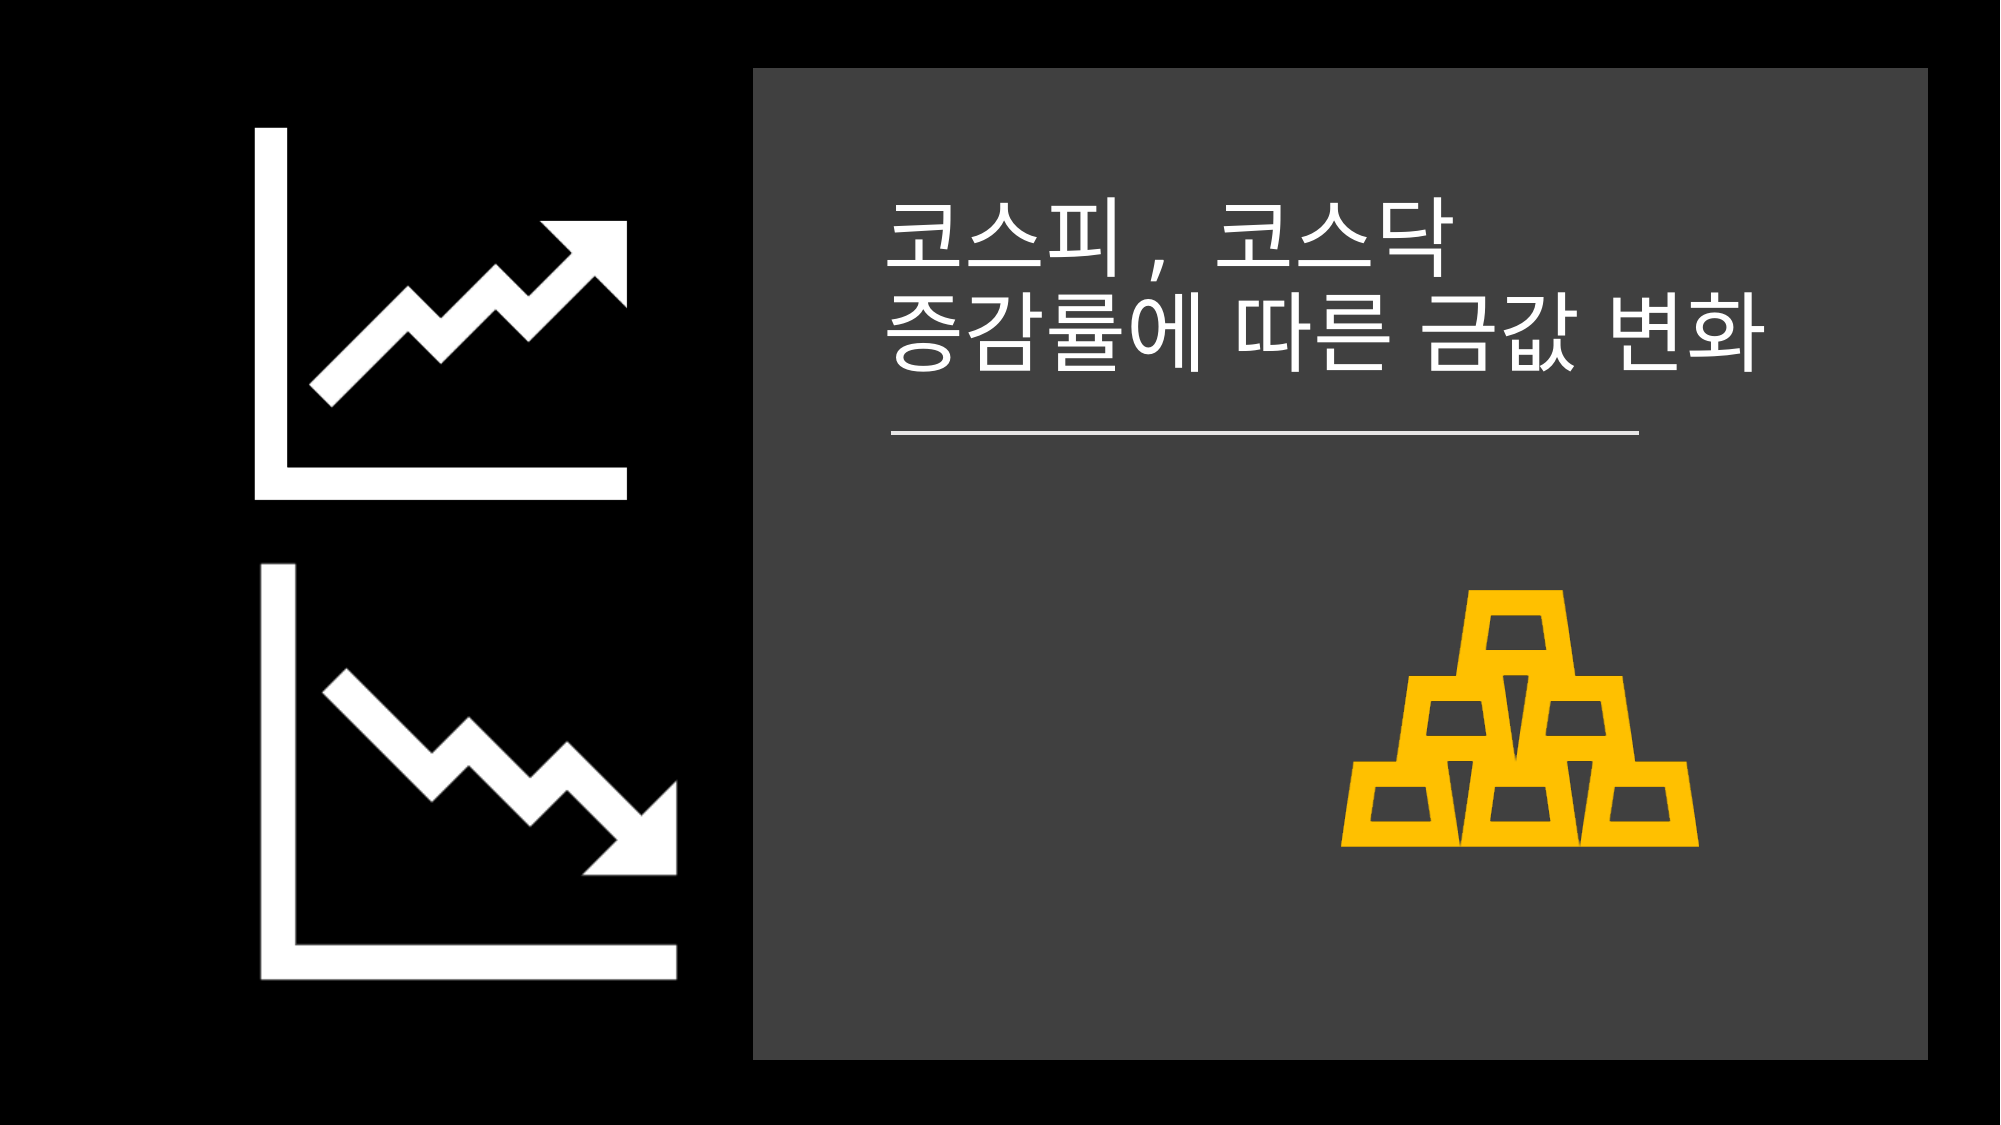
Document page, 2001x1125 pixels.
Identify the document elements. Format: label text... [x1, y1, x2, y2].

picture [1315, 513, 1725, 924]
title 코스피, 코스닥 증감률에 따른 금값 변화 [869, 172, 1795, 407]
picture [150, 51, 764, 537]
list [174, 478, 764, 1067]
text_box [762, 77, 1918, 1050]
